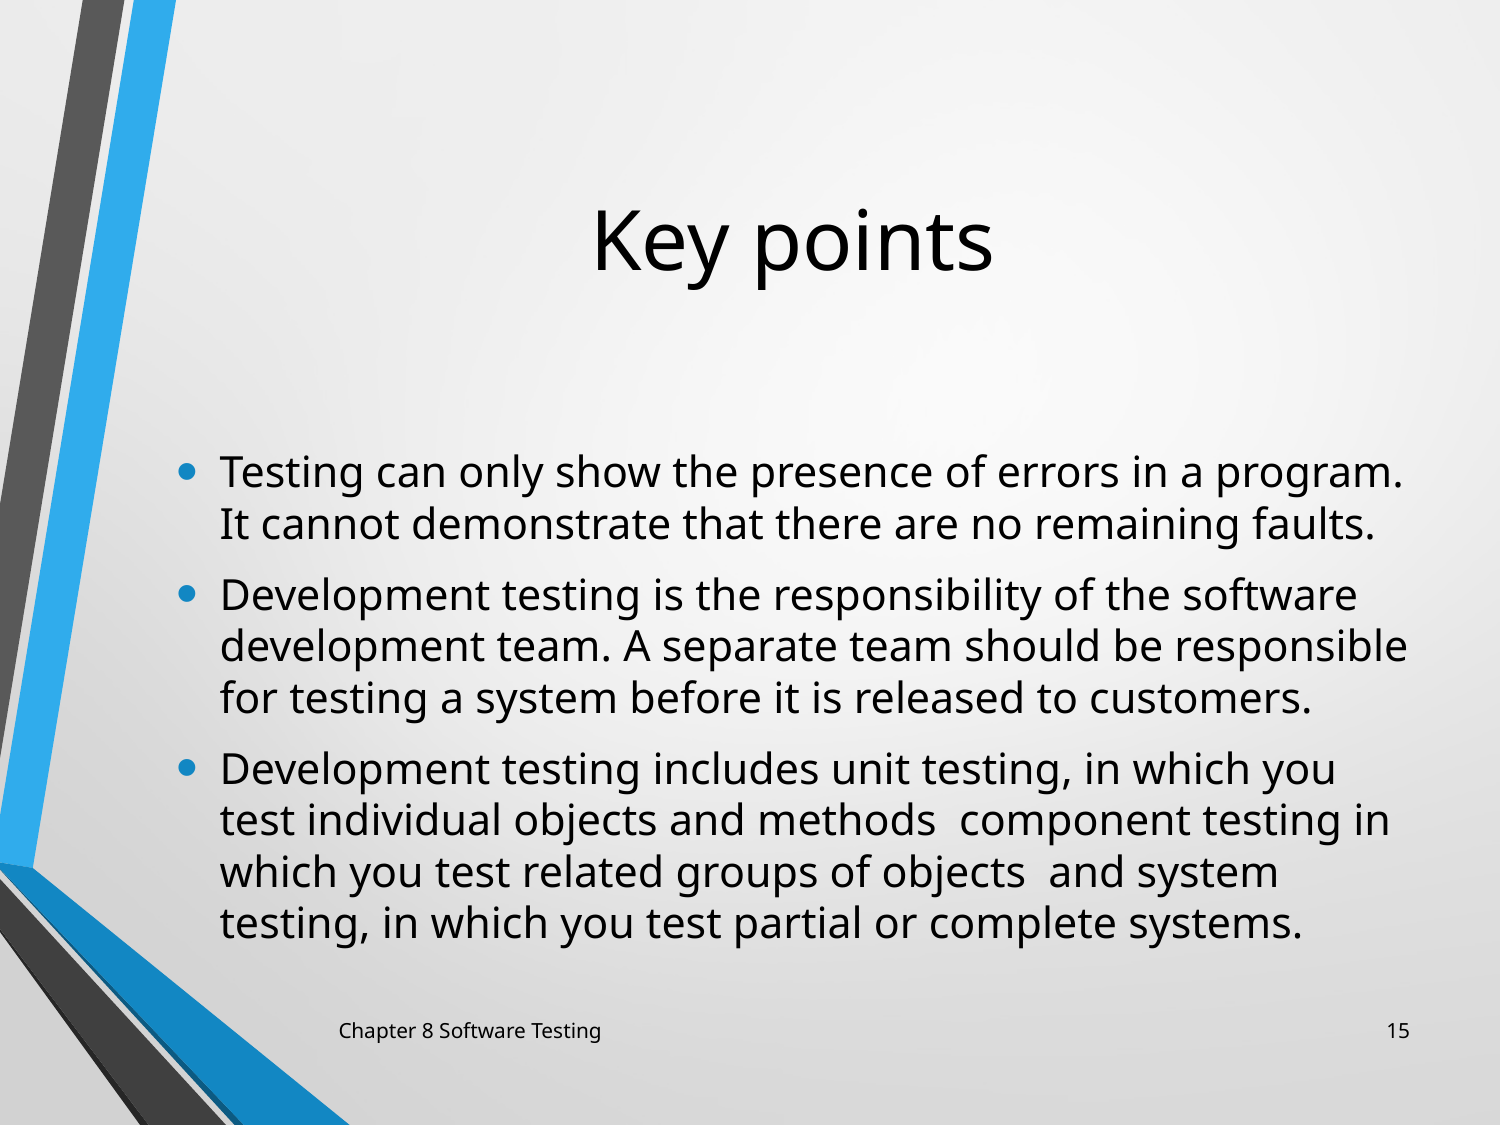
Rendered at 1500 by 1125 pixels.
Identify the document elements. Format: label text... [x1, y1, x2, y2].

footer Chapter 8 Software Testing [323, 1001, 1196, 1062]
title Key points [161, 75, 1425, 400]
list Testing can only show the presence of errors in a program. It cannot demonstrate that there are no remaining faults. Development testing is the responsibility of the software development team. A separate team should be responsible for testing a system before it is released to customers. Development testing includes unit testing, in which you test individual objects and methods component testing in which you test related groups of objects and system testing, in which you test partial or complete systems. [161, 437, 1425, 985]
slide_number 15 [1354, 1001, 1425, 1062]
